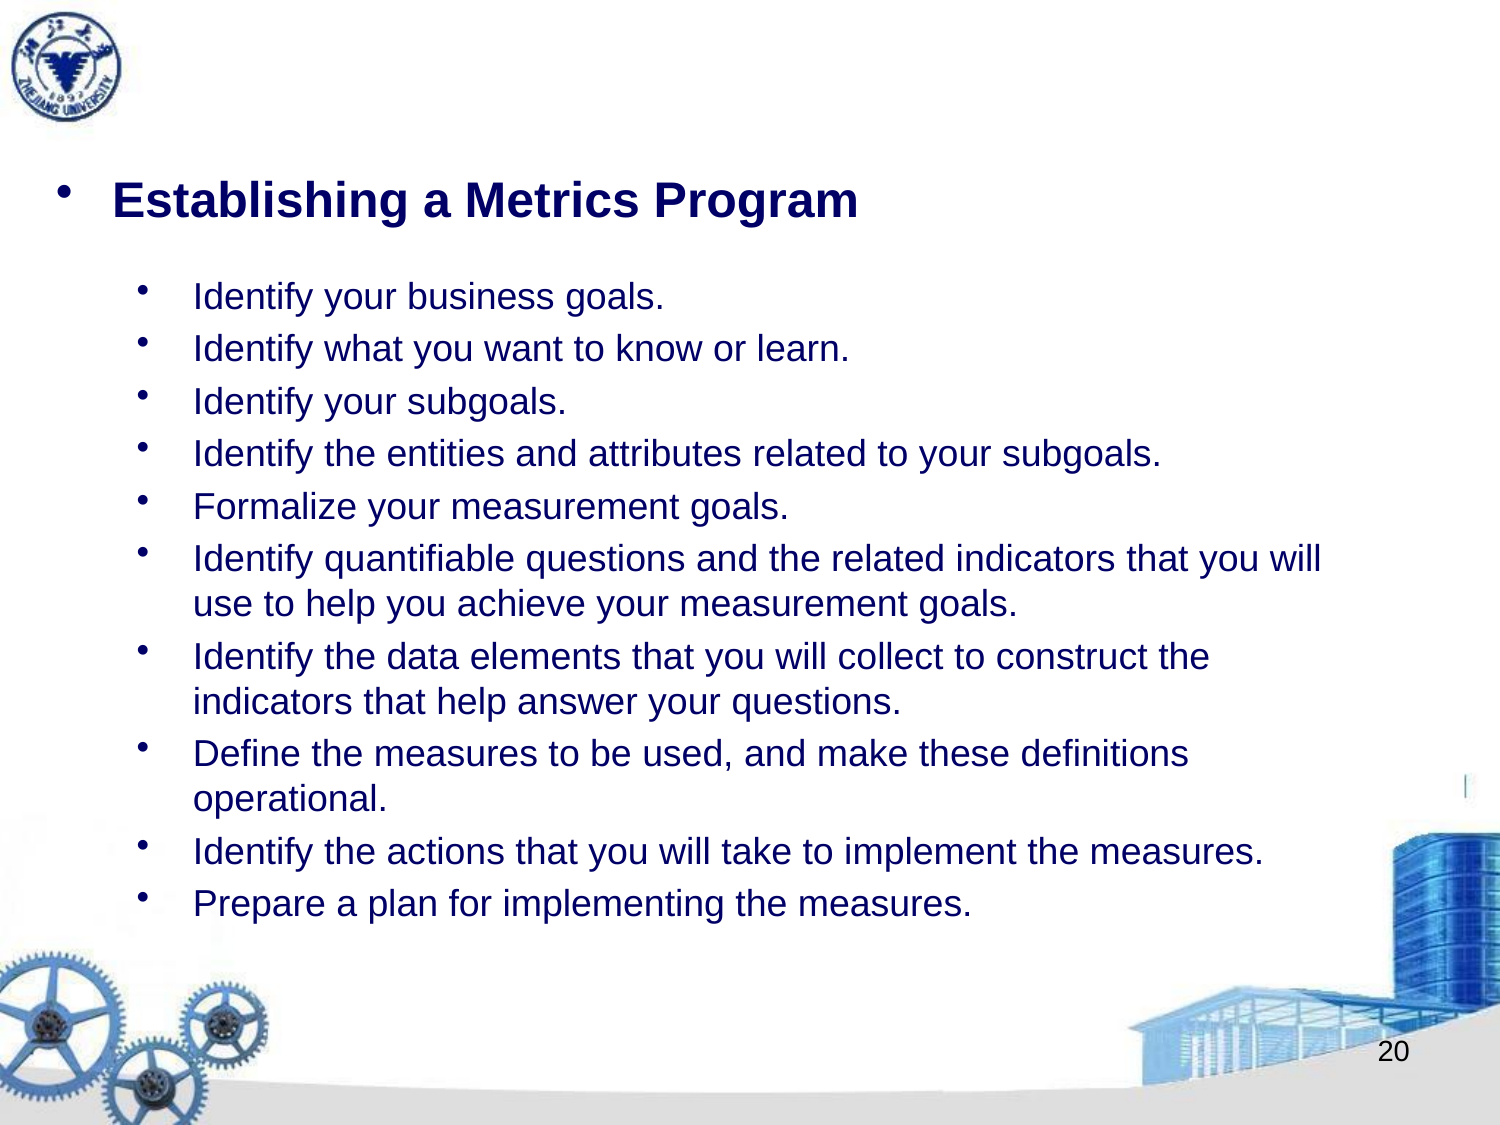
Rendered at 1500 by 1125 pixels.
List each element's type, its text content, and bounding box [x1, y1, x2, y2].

text_box Identify your business goals. Identify what you want to know or learn. Identify your subgoals. Identify the entities and attributes related to your subgoals. Formalize your measurement goals. Identify quantifiable questions and the related indicators that you will use to help you achieve your measurement goals. Identify the data elements that you will collect to construct the indicators that help answer your questions. Define the measures to be used, and make these definitions operational. Identify the actions that you will take to implement the measures. Prepare a plan for implementing the measures. [121, 303, 1365, 932]
slide_number 20 [1115, 1024, 1426, 1103]
picture [0, 0, 1500, 1125]
text_box Establishing a Metrics Program [41, 160, 1392, 303]
